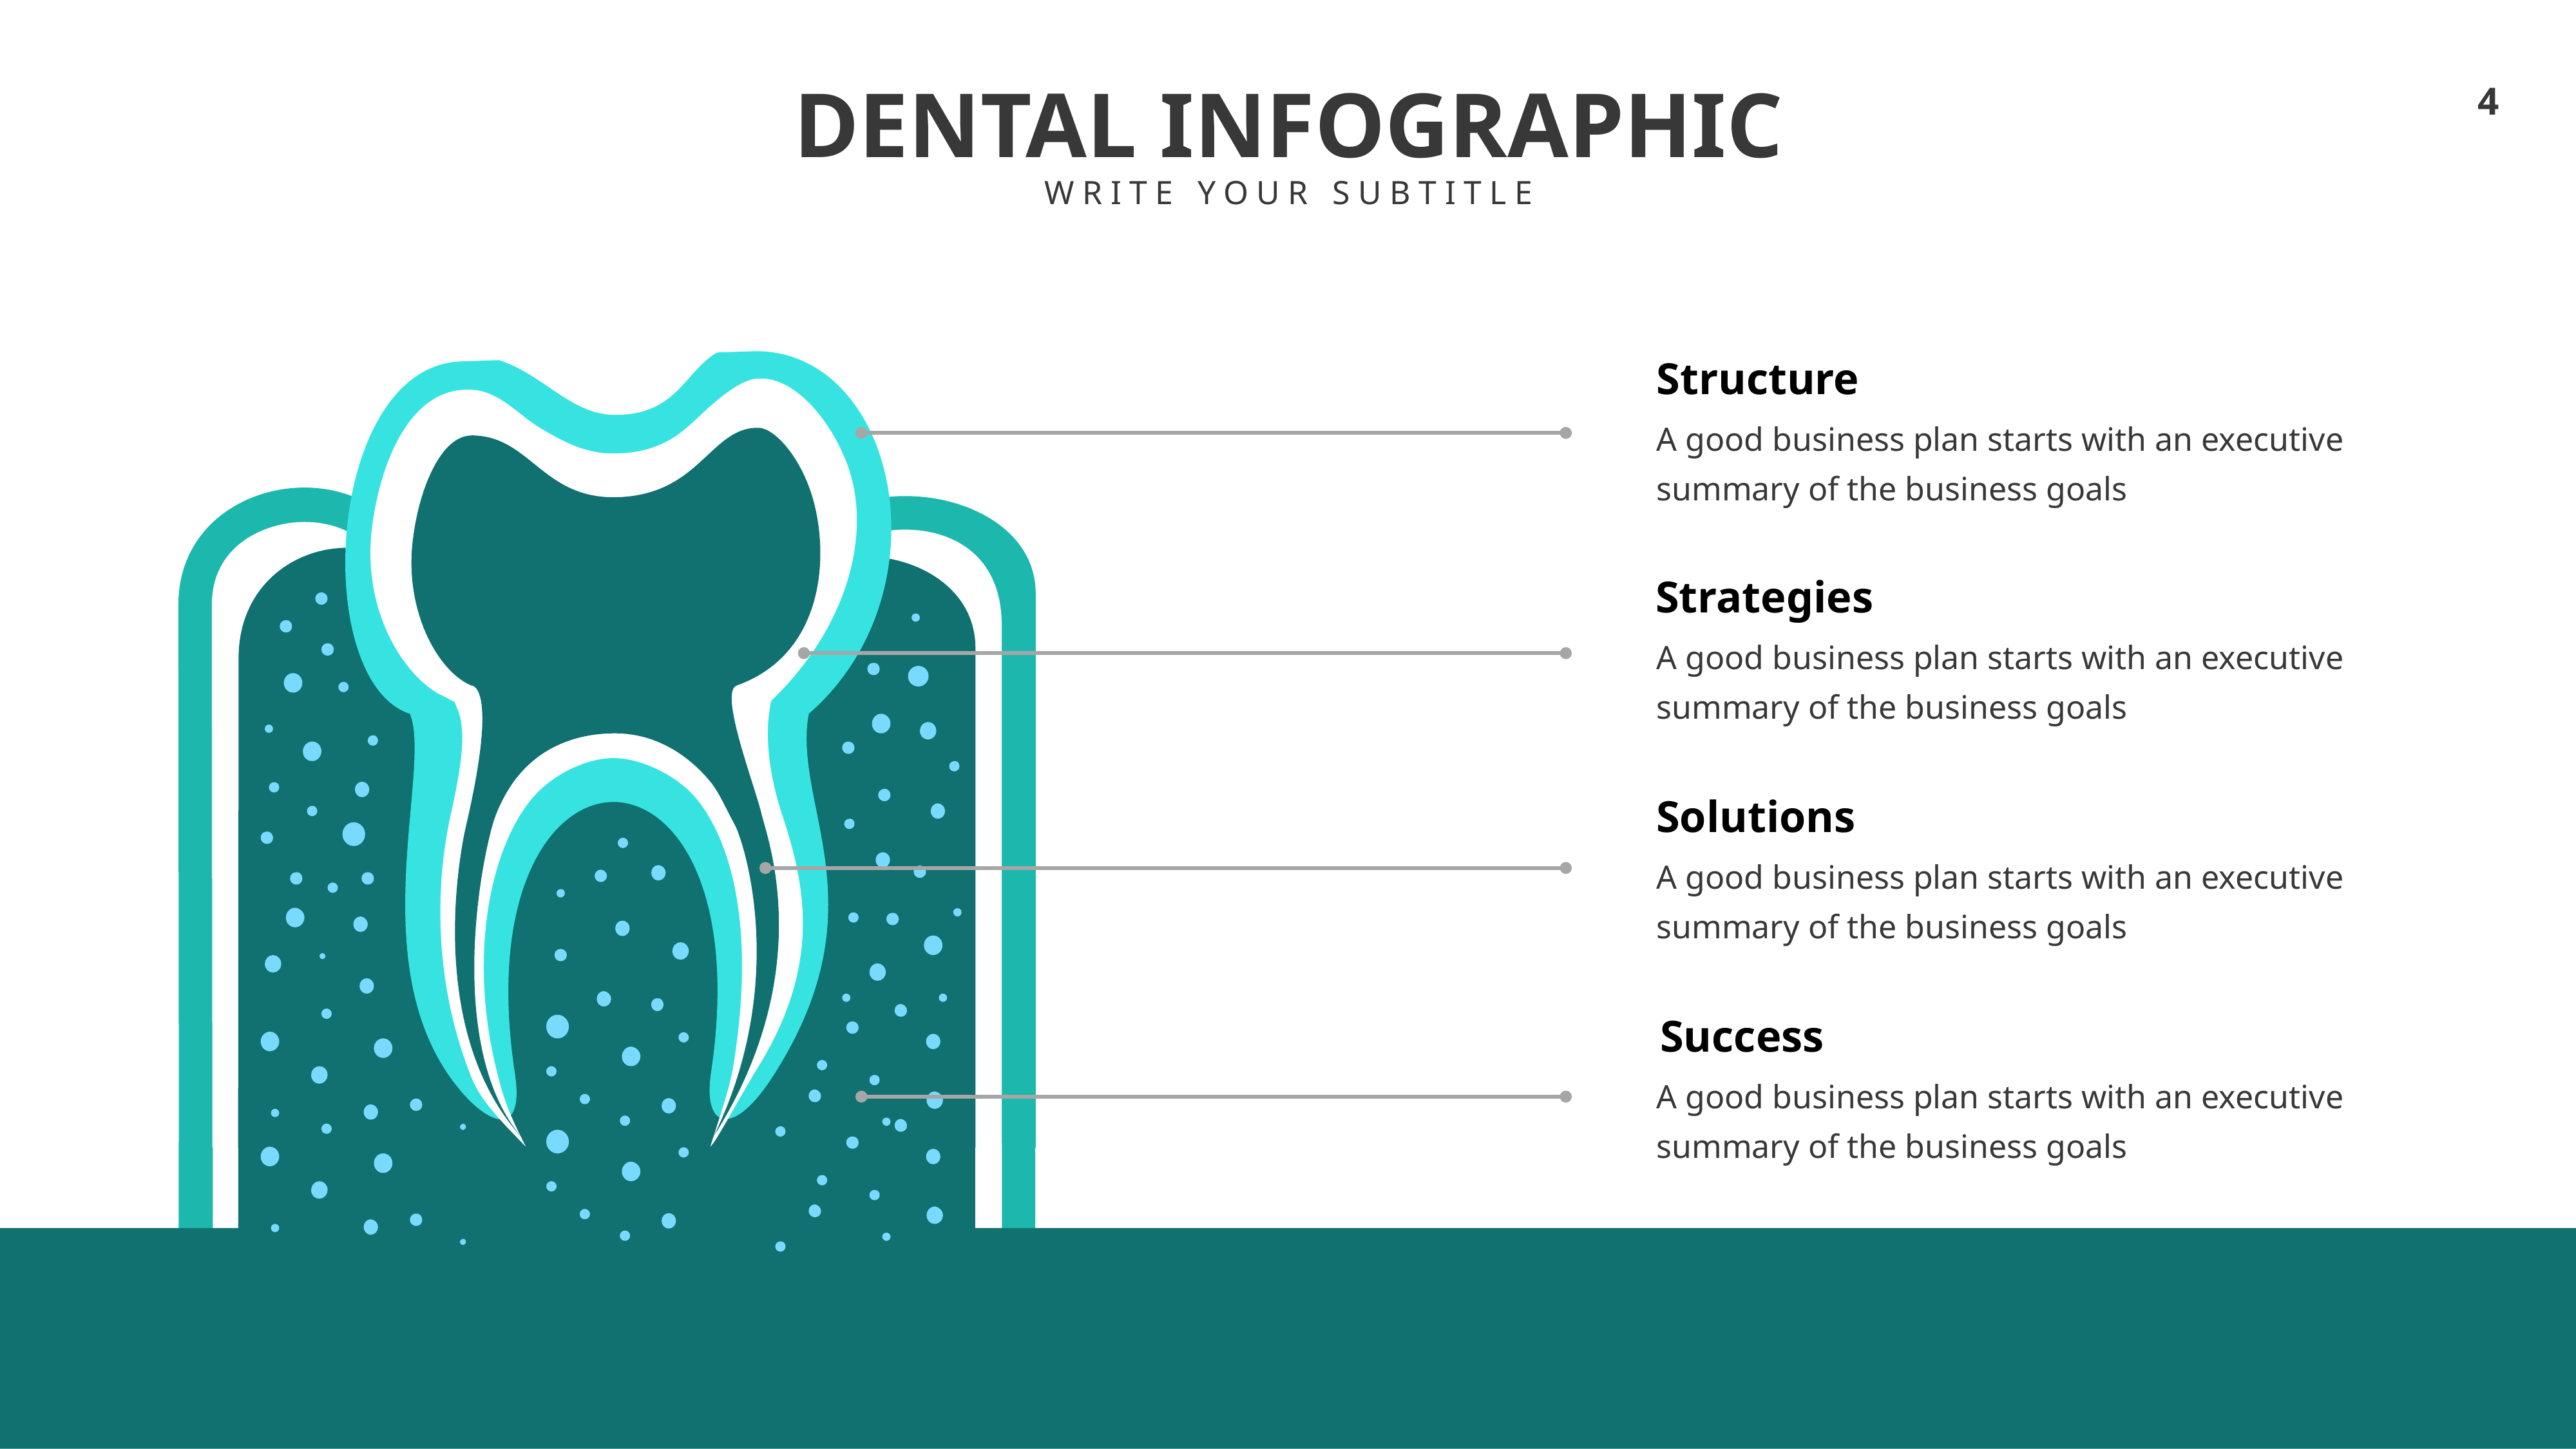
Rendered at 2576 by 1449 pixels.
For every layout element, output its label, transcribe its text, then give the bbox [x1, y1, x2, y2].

text_box DENTAL INFOGRAPHIC [784, 64, 1793, 180]
text_box [461, 342, 756, 415]
text_box [410, 1213, 423, 1226]
text_box [678, 1147, 689, 1158]
text_box [269, 782, 280, 793]
text_box [546, 1130, 569, 1154]
text_box [882, 1117, 891, 1126]
text_box [342, 822, 365, 846]
text_box [1002, 1099, 1036, 1227]
text_box [338, 681, 349, 692]
text_box [977, 1099, 1002, 1227]
text_box [579, 1094, 590, 1104]
text_box [618, 837, 629, 848]
text_box [353, 916, 368, 933]
text_box WRITE YOUR SUBTITLE [1035, 167, 1543, 216]
text_box [579, 1209, 590, 1220]
text_box [651, 865, 666, 881]
text_box [363, 1219, 378, 1235]
text_box [260, 831, 273, 844]
text_box [285, 907, 305, 927]
text_box [271, 1224, 280, 1233]
text_box [311, 1066, 328, 1084]
text_box [311, 1181, 328, 1199]
text_box [283, 673, 303, 693]
text_box [265, 955, 281, 973]
text_box [290, 872, 303, 885]
text_box [237, 547, 977, 1227]
text_box [808, 1097, 821, 1103]
text_box [662, 1213, 676, 1229]
text_box [546, 1066, 557, 1077]
text_box [554, 949, 567, 961]
text_box [459, 1238, 466, 1245]
text_box [363, 1104, 378, 1120]
text_box A good business plan starts with an executive summary of the business goals [1633, 834, 2416, 957]
text_box [662, 1098, 676, 1114]
text_box [678, 1032, 689, 1043]
text_box [926, 1206, 943, 1224]
text_box [178, 488, 351, 1227]
text_box [926, 1099, 943, 1109]
text_box [595, 869, 607, 882]
text_box [374, 1038, 393, 1058]
text_box [546, 1014, 569, 1039]
text_box A good business plan starts with an executive summary of the business goals [1633, 396, 2416, 519]
text_box Structure [1646, 346, 1869, 396]
text_box A good business plan starts with an executive summary of the business goals [1633, 1054, 2416, 1176]
text_box [271, 1108, 280, 1117]
text_box [622, 1161, 641, 1182]
text_box Solutions [1646, 784, 1865, 834]
text_box [321, 1123, 332, 1134]
text_box [319, 952, 326, 960]
text_box [260, 1146, 280, 1166]
text_box [410, 1098, 423, 1112]
text_box [411, 428, 772, 1137]
text_box [651, 998, 664, 1012]
text_box [596, 990, 611, 1007]
text_box [265, 724, 273, 733]
text_box [367, 735, 378, 746]
text_box [280, 620, 292, 633]
text_box [775, 1241, 786, 1252]
text_box [882, 1233, 891, 1241]
text_box [370, 378, 832, 1147]
text_box [620, 1230, 631, 1241]
text_box [260, 1031, 280, 1052]
text_box [303, 741, 321, 761]
text_box [327, 882, 338, 893]
text_box A good business plan starts with an executive summary of the business goals [1633, 614, 2416, 737]
text_box [546, 1181, 557, 1192]
text_box [620, 1115, 631, 1126]
text_box Strategies [1646, 565, 1884, 614]
text_box [672, 942, 689, 960]
text_box [361, 872, 374, 885]
text_box [345, 351, 870, 1119]
text_box [622, 1046, 641, 1066]
text_box [817, 1175, 828, 1186]
text_box [307, 806, 318, 817]
text_box [459, 1124, 466, 1130]
text_box [846, 1136, 859, 1149]
text_box [354, 781, 370, 797]
text_box [869, 1189, 880, 1200]
text_box [926, 1148, 940, 1164]
text_box [615, 920, 630, 936]
text_box [775, 1126, 786, 1137]
text_box [808, 1204, 821, 1218]
text_box [321, 643, 334, 656]
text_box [765, 433, 1566, 1097]
text_box [894, 1119, 907, 1132]
text_box Success [1650, 1004, 1835, 1054]
text_box [0, 1227, 2576, 1449]
text_box [315, 592, 328, 605]
text_box [374, 1153, 393, 1173]
text_box [359, 978, 374, 994]
text_box [556, 889, 565, 898]
text_box [211, 522, 347, 1227]
text_box [321, 1009, 332, 1019]
